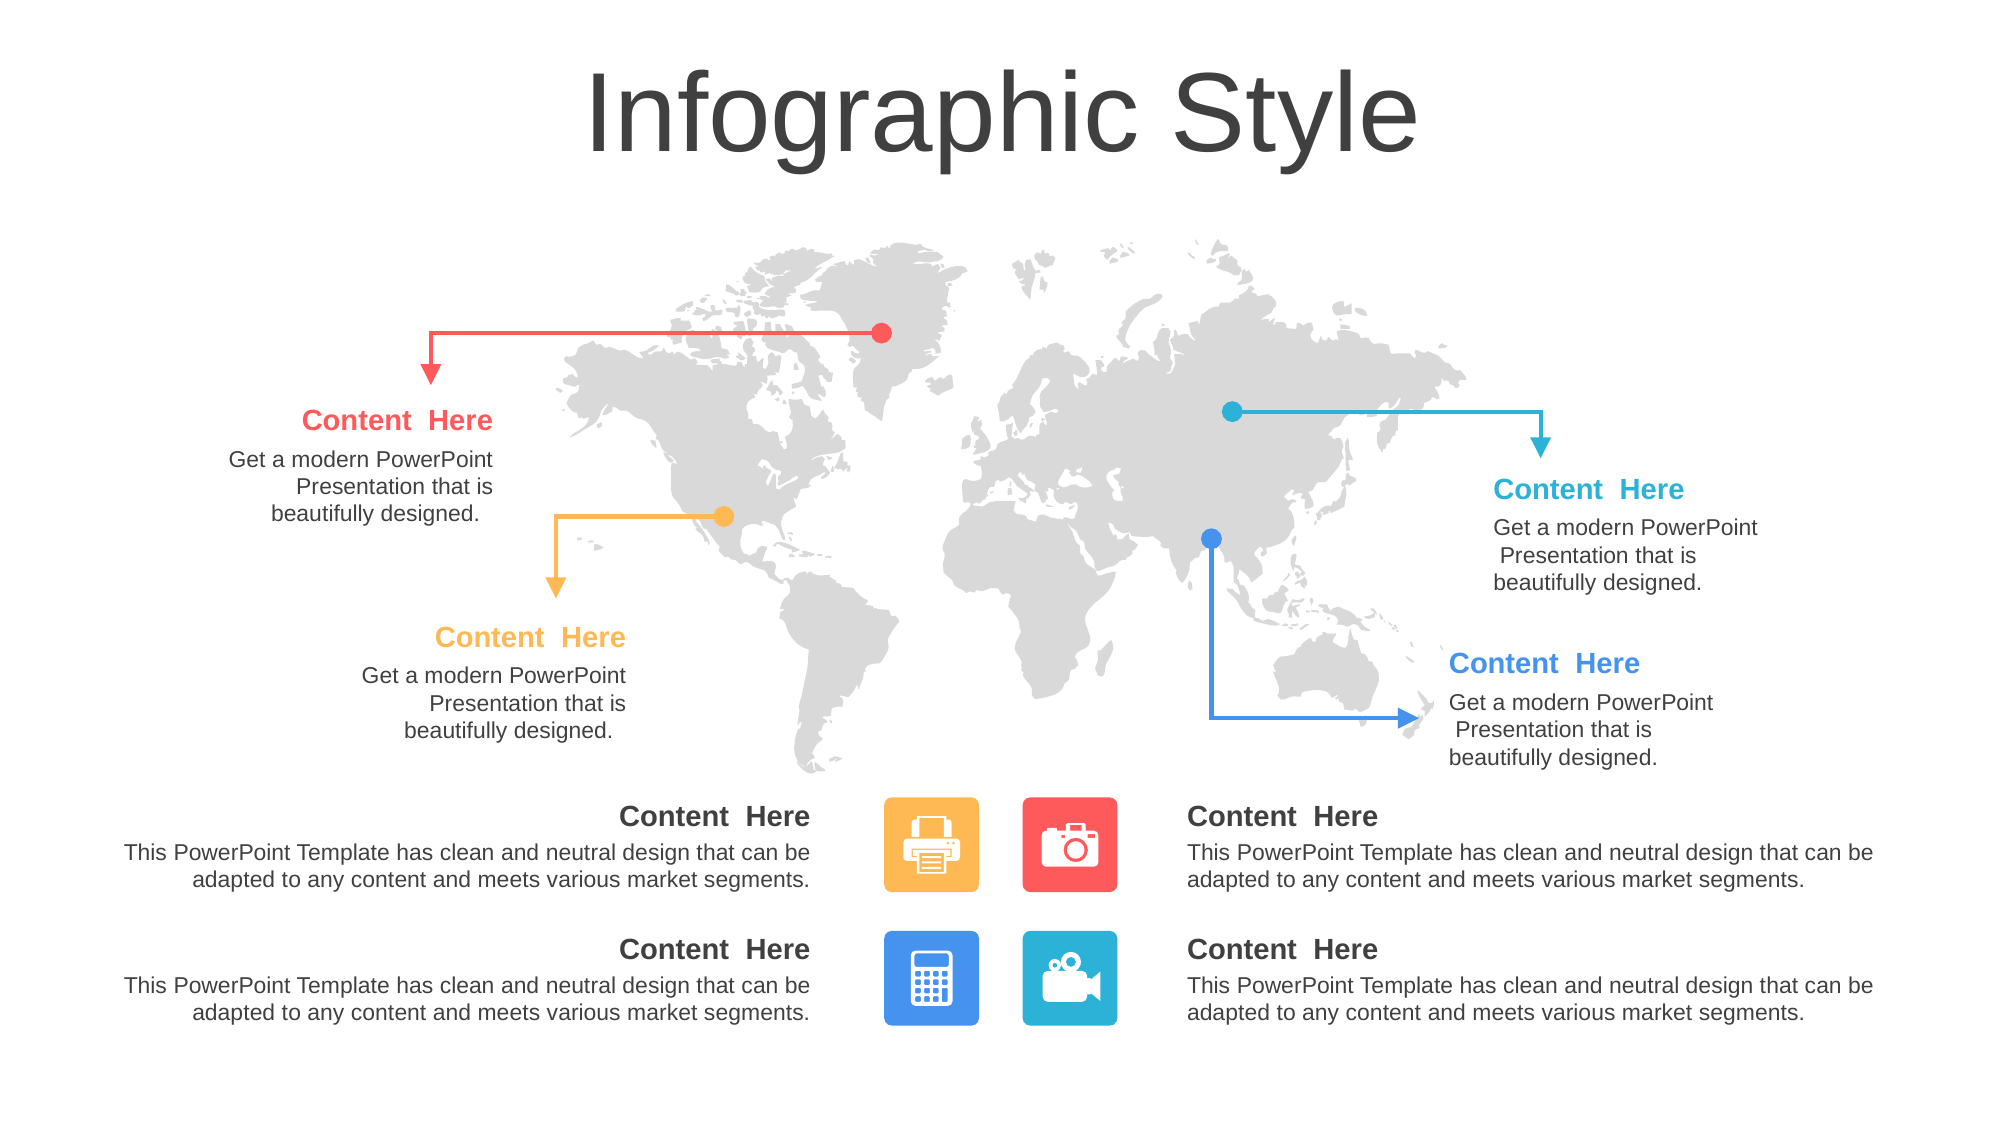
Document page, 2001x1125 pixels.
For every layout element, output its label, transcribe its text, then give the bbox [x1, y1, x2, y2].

text_box [545, 577, 555, 597]
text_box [1434, 637, 1731, 779]
text_box [1021, 796, 1119, 894]
text_box [909, 949, 954, 1007]
text_box [883, 929, 981, 1027]
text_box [1172, 922, 1893, 1034]
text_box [344, 610, 642, 752]
text_box [883, 796, 981, 894]
text_box [1021, 929, 1119, 1027]
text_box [104, 789, 826, 901]
text_box [1040, 822, 1100, 868]
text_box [211, 393, 509, 536]
text_box [420, 333, 555, 386]
text_box [1041, 950, 1102, 1004]
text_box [104, 922, 826, 1034]
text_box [1172, 789, 1893, 901]
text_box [555, 239, 1467, 774]
text_box [1467, 411, 1552, 459]
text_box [1478, 462, 1776, 604]
text_box [902, 814, 962, 875]
list Infographic Style [53, 55, 1952, 175]
